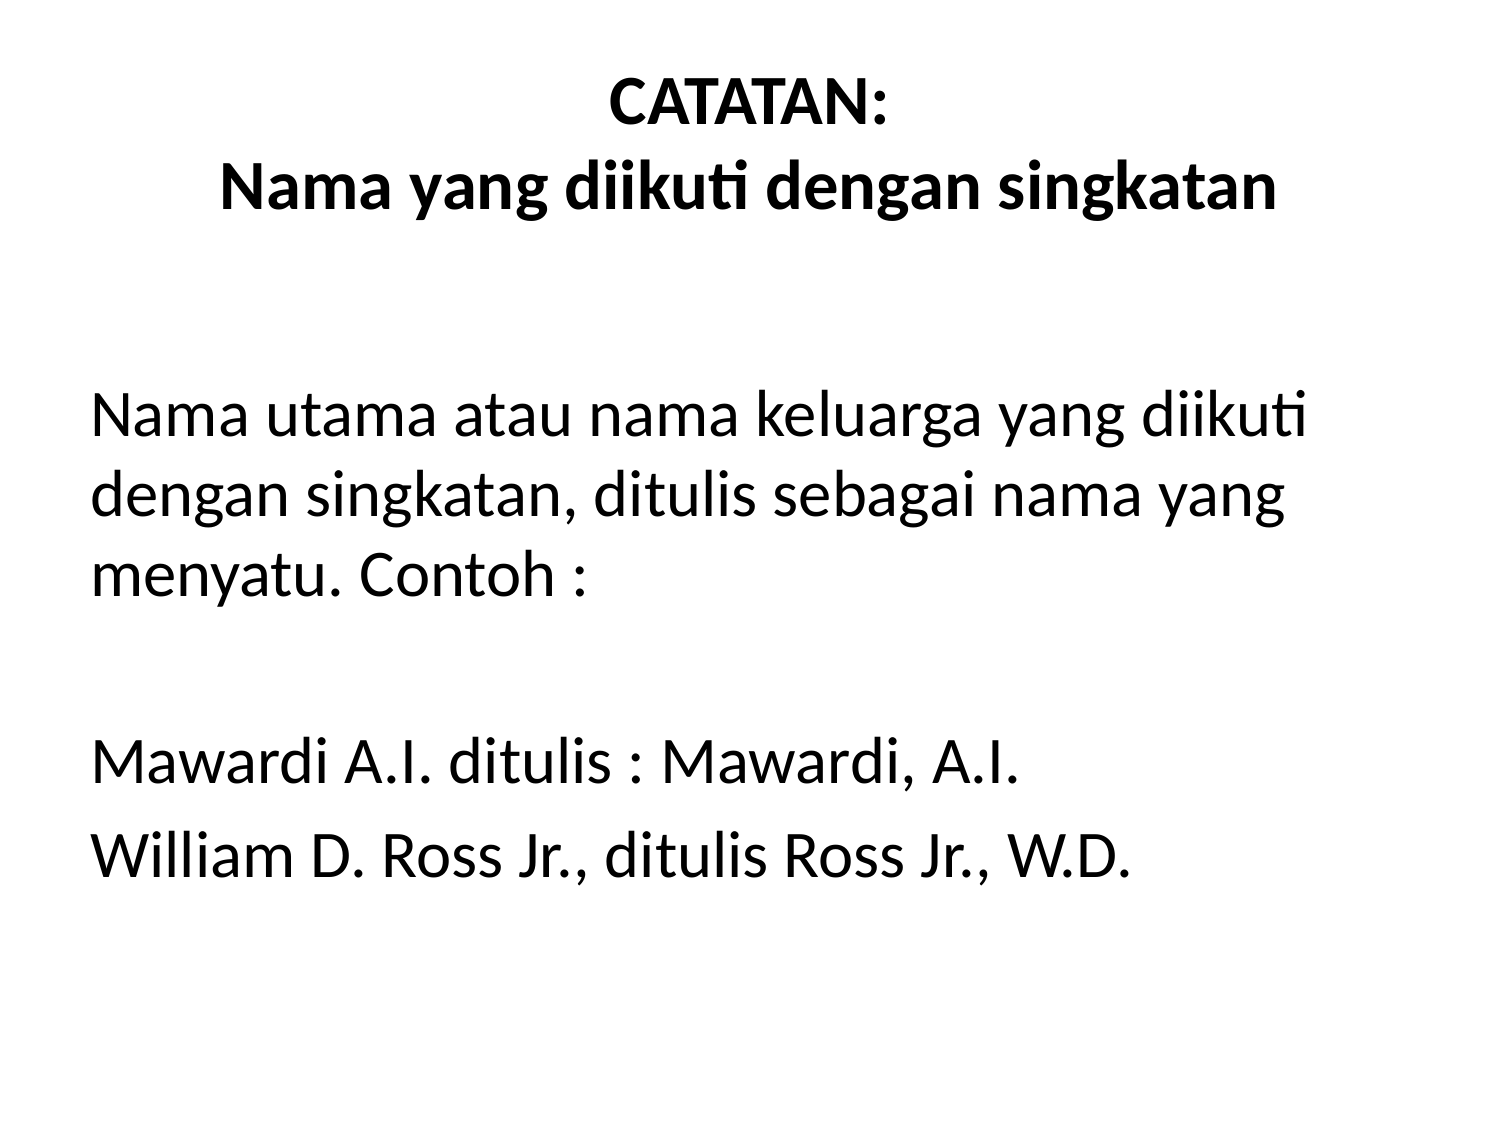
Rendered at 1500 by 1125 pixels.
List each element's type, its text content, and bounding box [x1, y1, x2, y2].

list Nama utama atau nama keluarga yang diikuti dengan singkatan, ditulis sebagai nama yang menyatu. Contoh : Mawardi A.I. ditulis : Mawardi, A.I. William D. Ross Jr., ditulis Ross Jr., W.D. [75, 362, 1425, 1005]
title CATATAN: Nama yang diikuti dengan singkatan [75, 45, 1425, 233]
